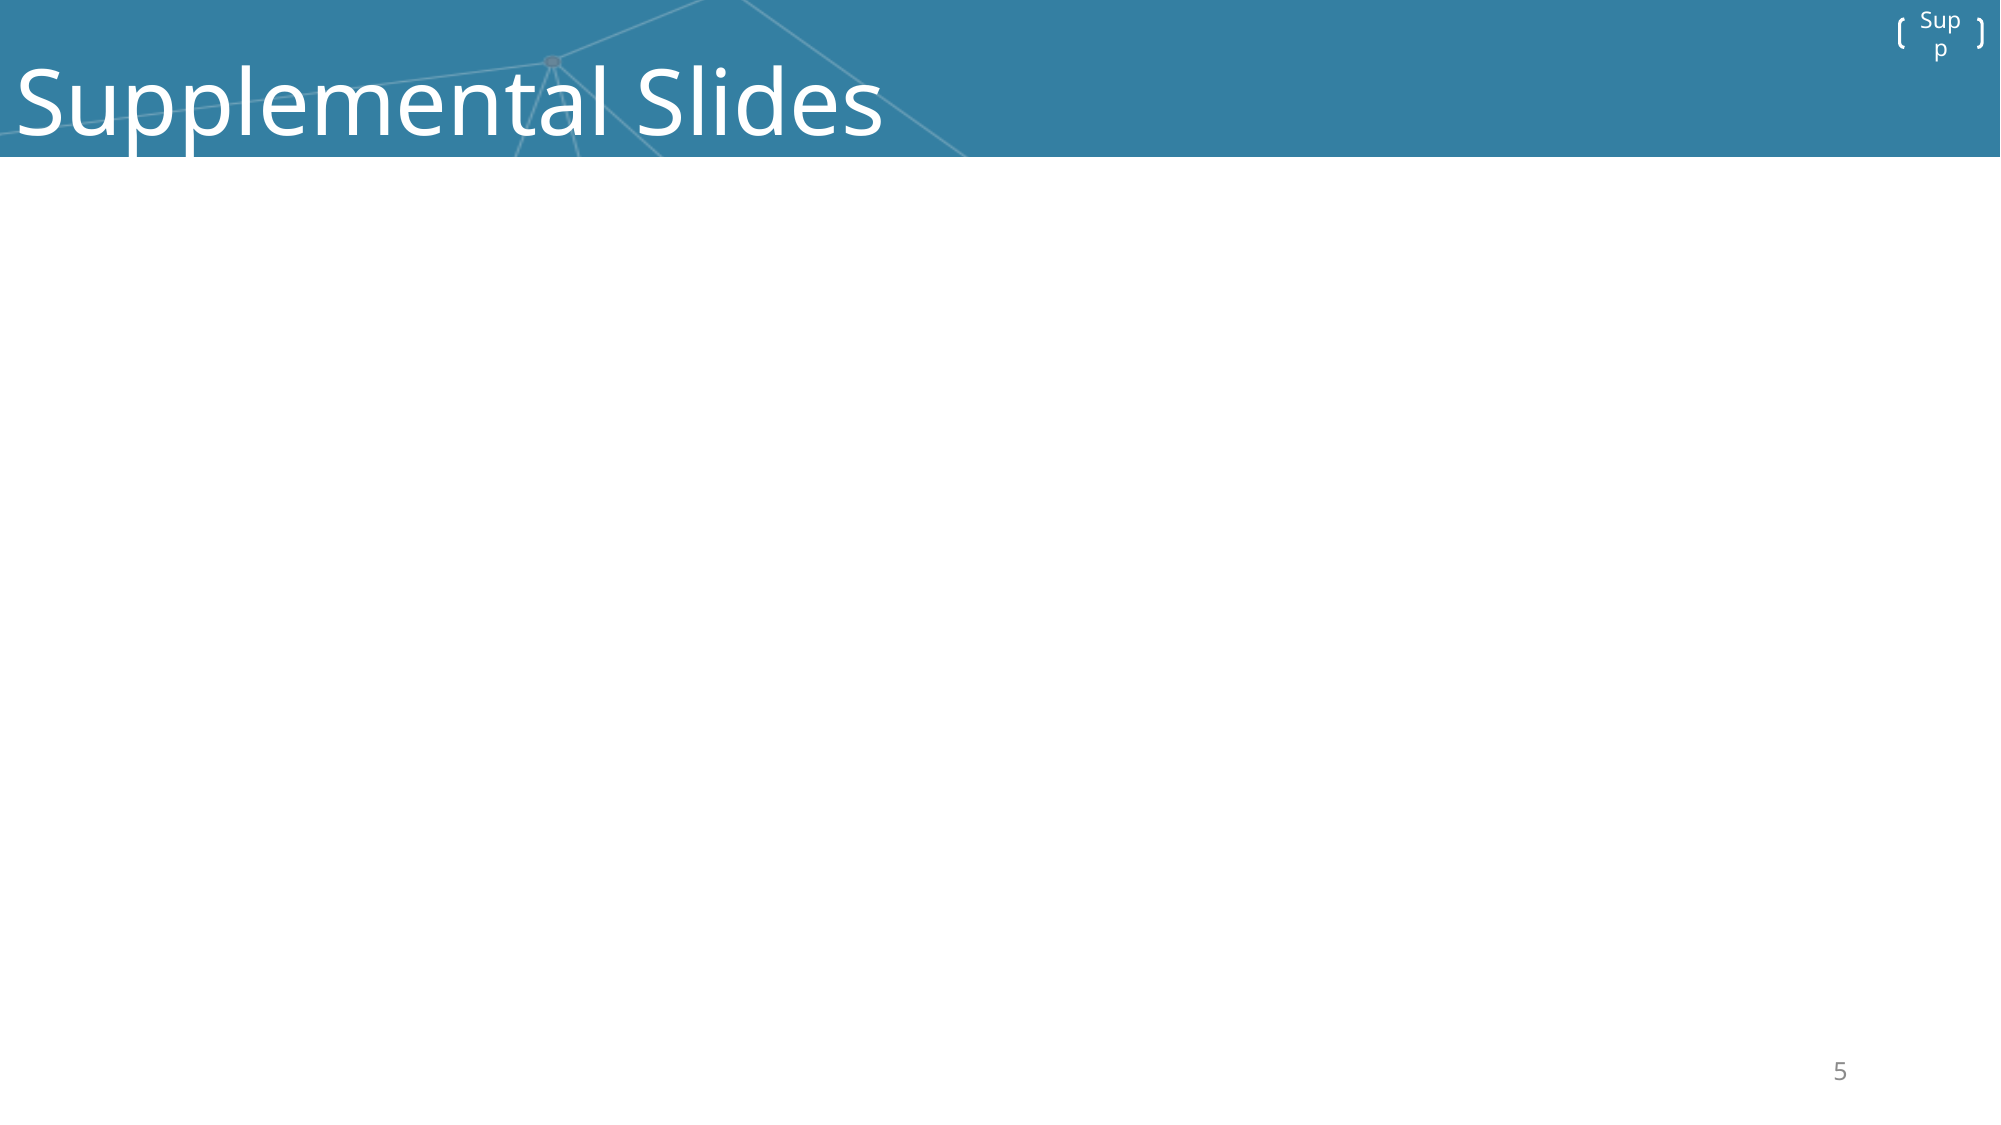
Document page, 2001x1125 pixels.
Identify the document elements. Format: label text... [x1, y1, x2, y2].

slide_number 5 [1412, 1042, 1863, 1103]
title Supplemental Slides [0, 23, 1725, 155]
